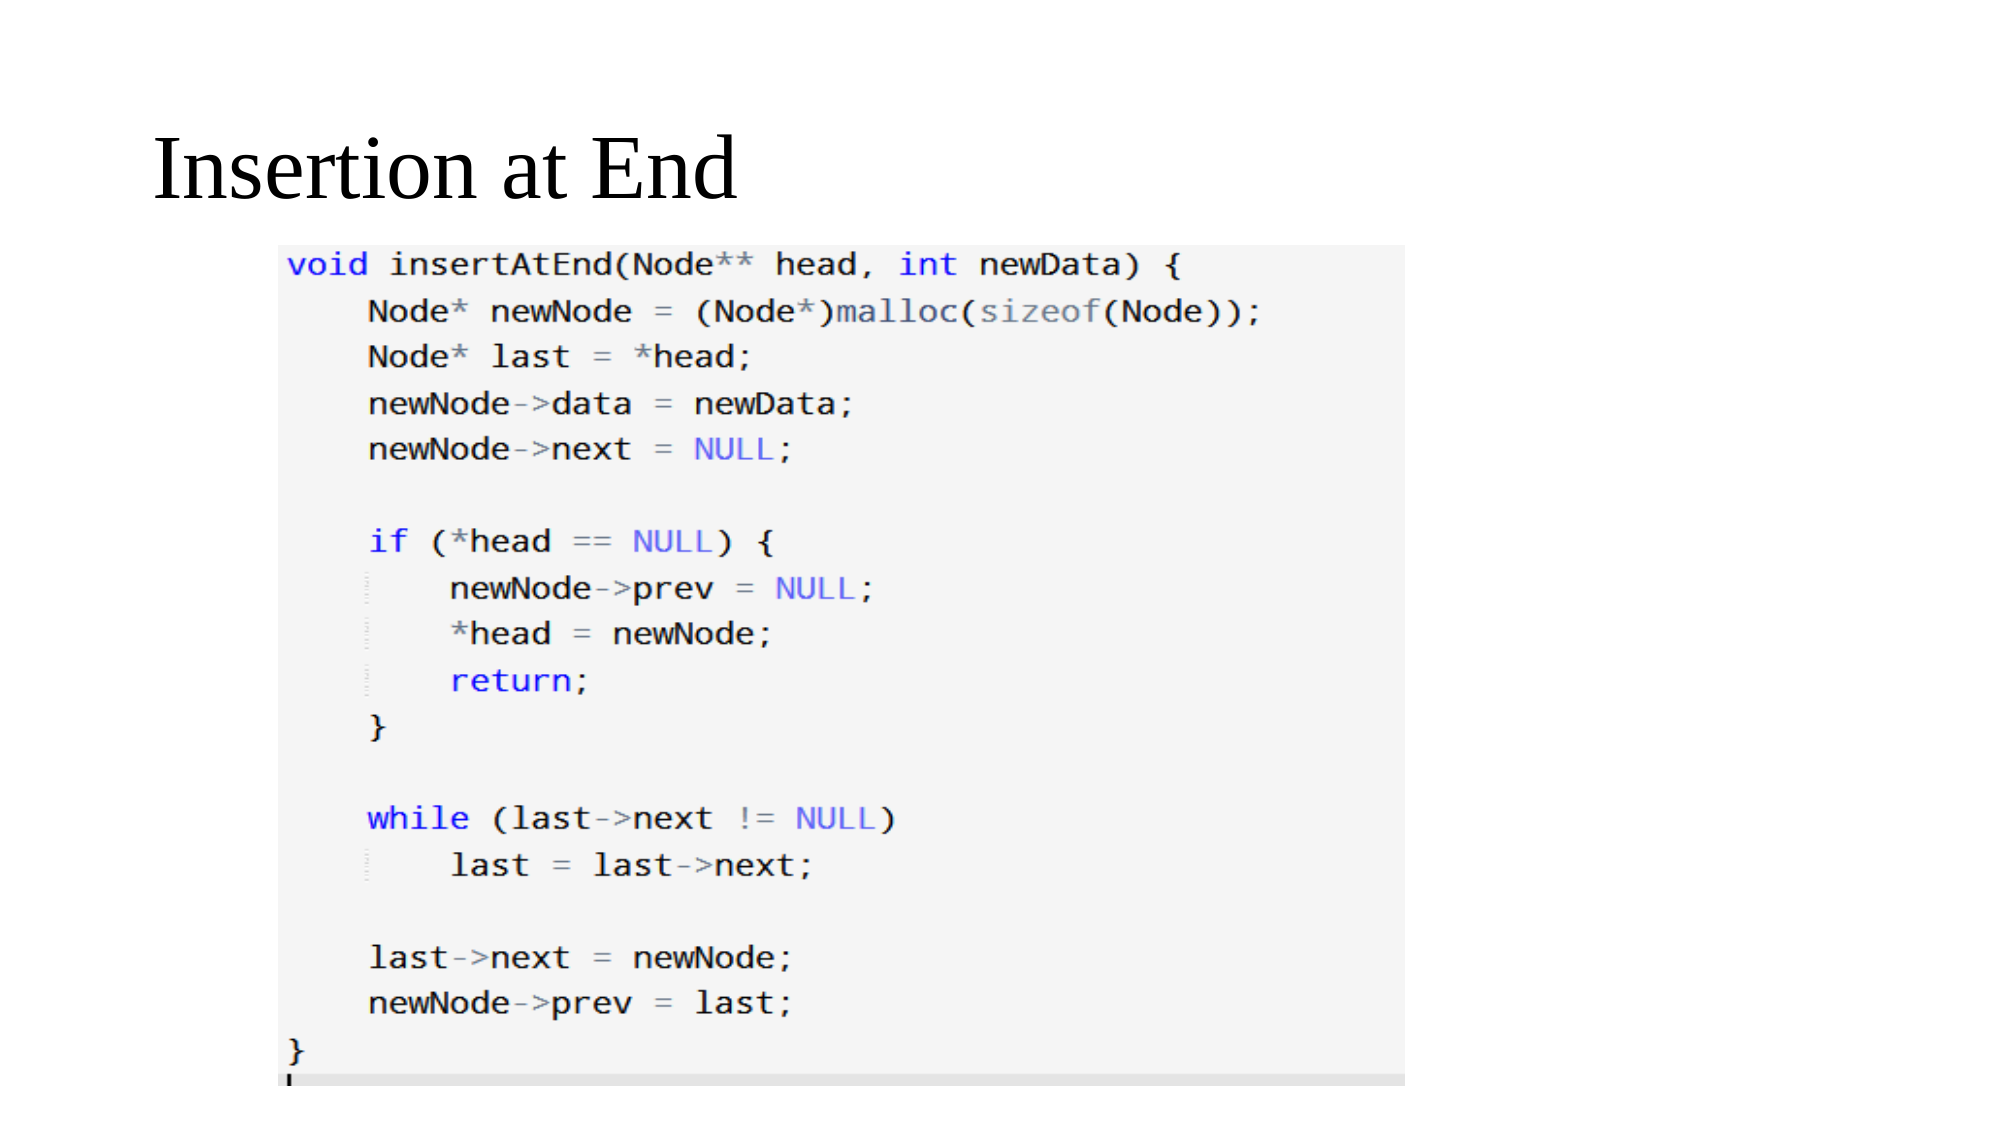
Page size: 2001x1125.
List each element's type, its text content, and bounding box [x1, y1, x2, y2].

title Insertion at End [137, 59, 1863, 278]
picture [278, 245, 1405, 1086]
